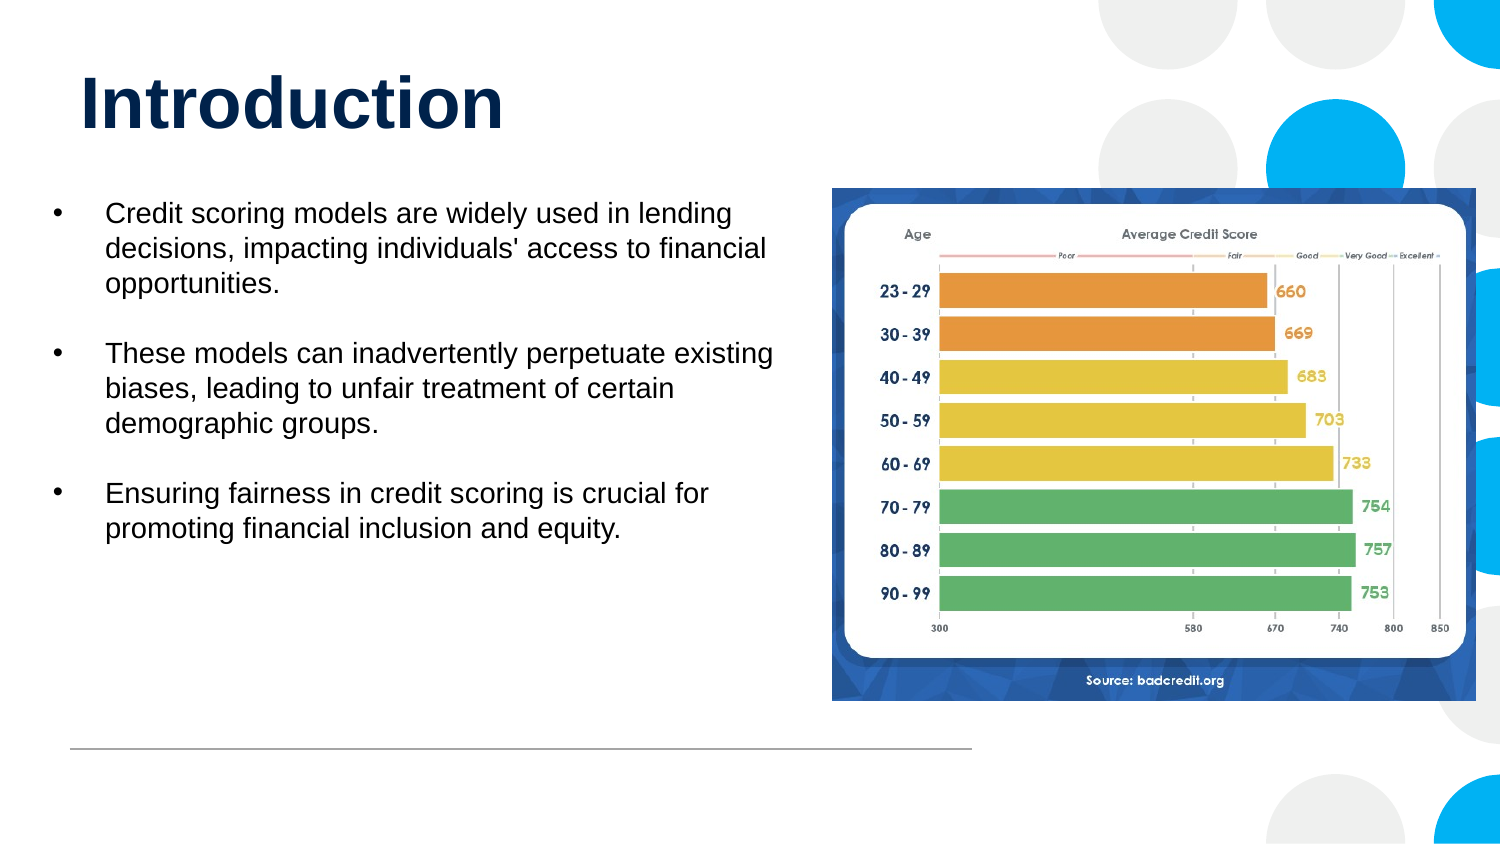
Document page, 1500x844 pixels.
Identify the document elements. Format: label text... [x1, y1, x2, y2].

list Credit scoring models are widely used in lending decisions, impacting individuals' access to financial opportunities. These models can inadvertently perpetuate existing biases, leading to unfair treatment of certain demographic groups. Ensuring fairness in credit scoring is crucial for promoting financial inclusion and equity. [18, 188, 787, 768]
picture [831, 188, 1477, 702]
title Introduction [69, 50, 787, 188]
